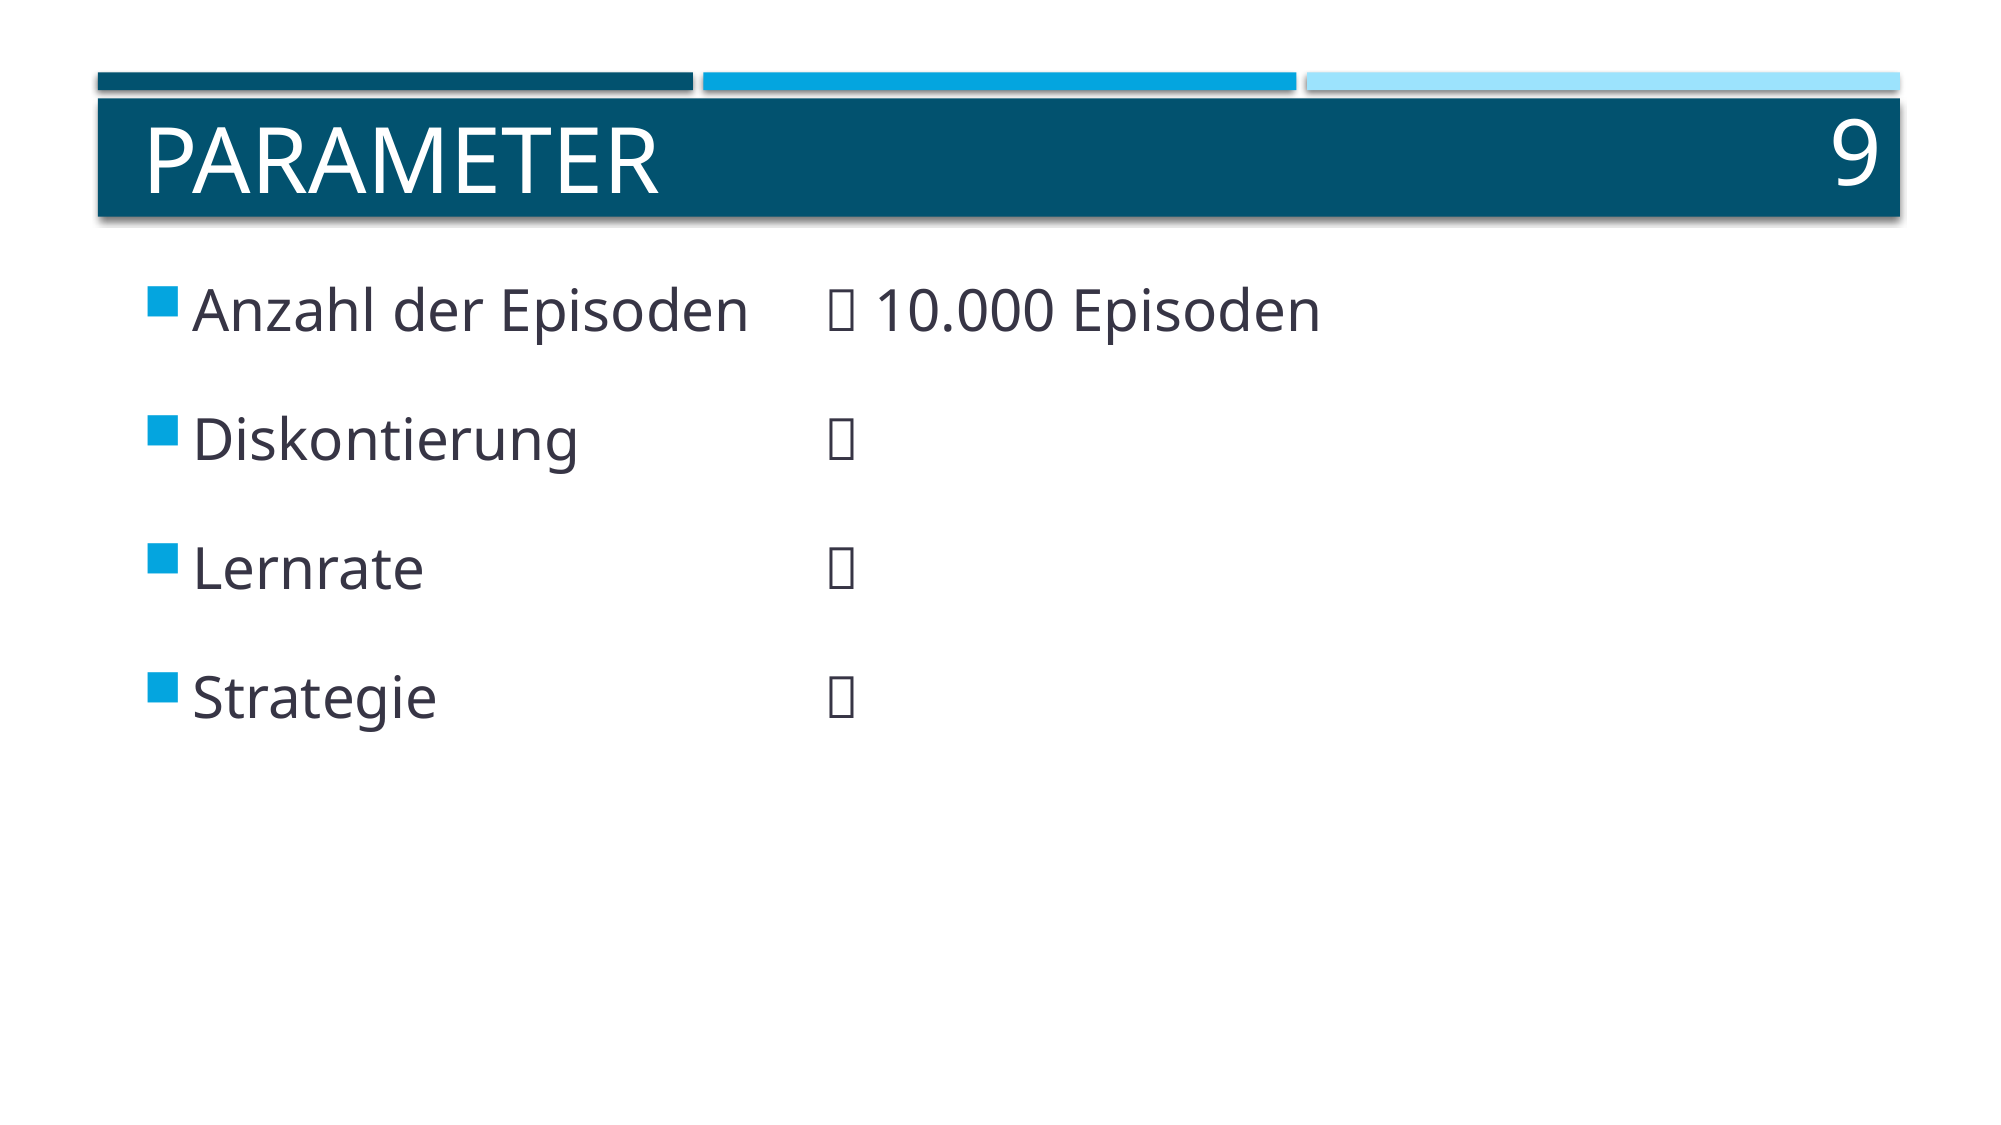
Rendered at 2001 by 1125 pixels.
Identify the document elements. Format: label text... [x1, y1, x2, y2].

title Parameter [127, 104, 1875, 209]
slide_number 9 [1684, 117, 1897, 196]
